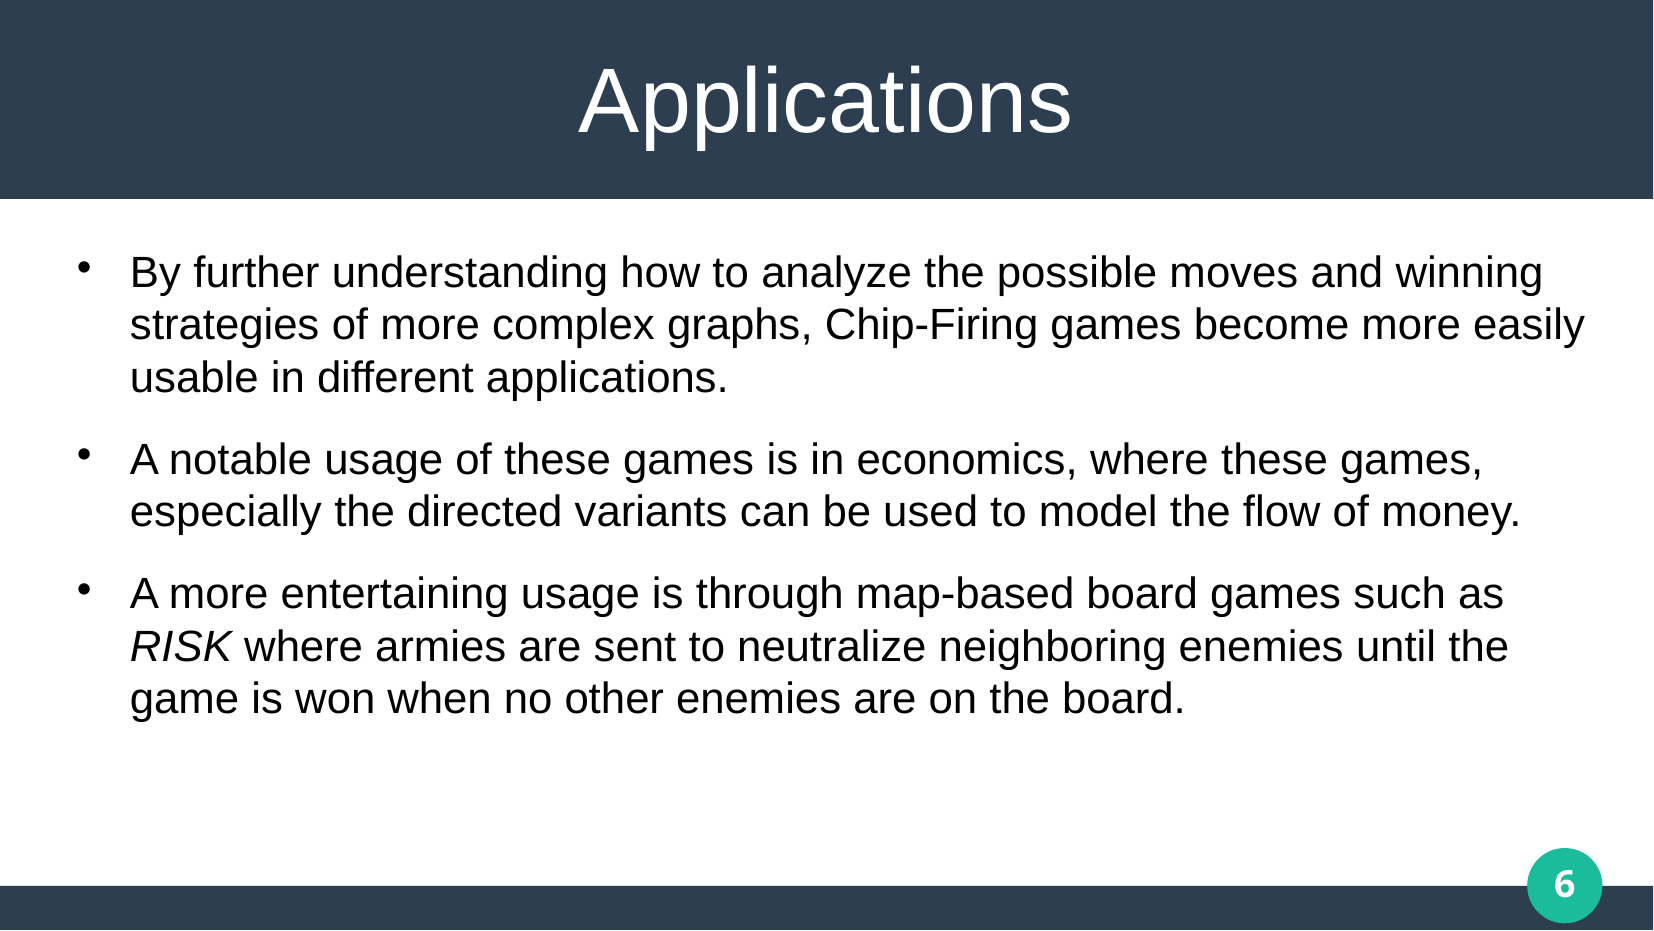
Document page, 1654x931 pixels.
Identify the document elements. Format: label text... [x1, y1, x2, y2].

title Applications [59, 0, 1595, 199]
list By further understanding how to analyze the possible moves and winning strategies of more complex graphs, Chip-Firing games become more easily usable in different applications. A notable usage of these games is in economics, where these games, especially the directed variants can be used to model the flow of money. A more entertaining usage is through map-based board games such as RISK where armies are sent to neutralize neighboring enemies until the game is won when no other enemies are on the board. [59, 243, 1613, 864]
